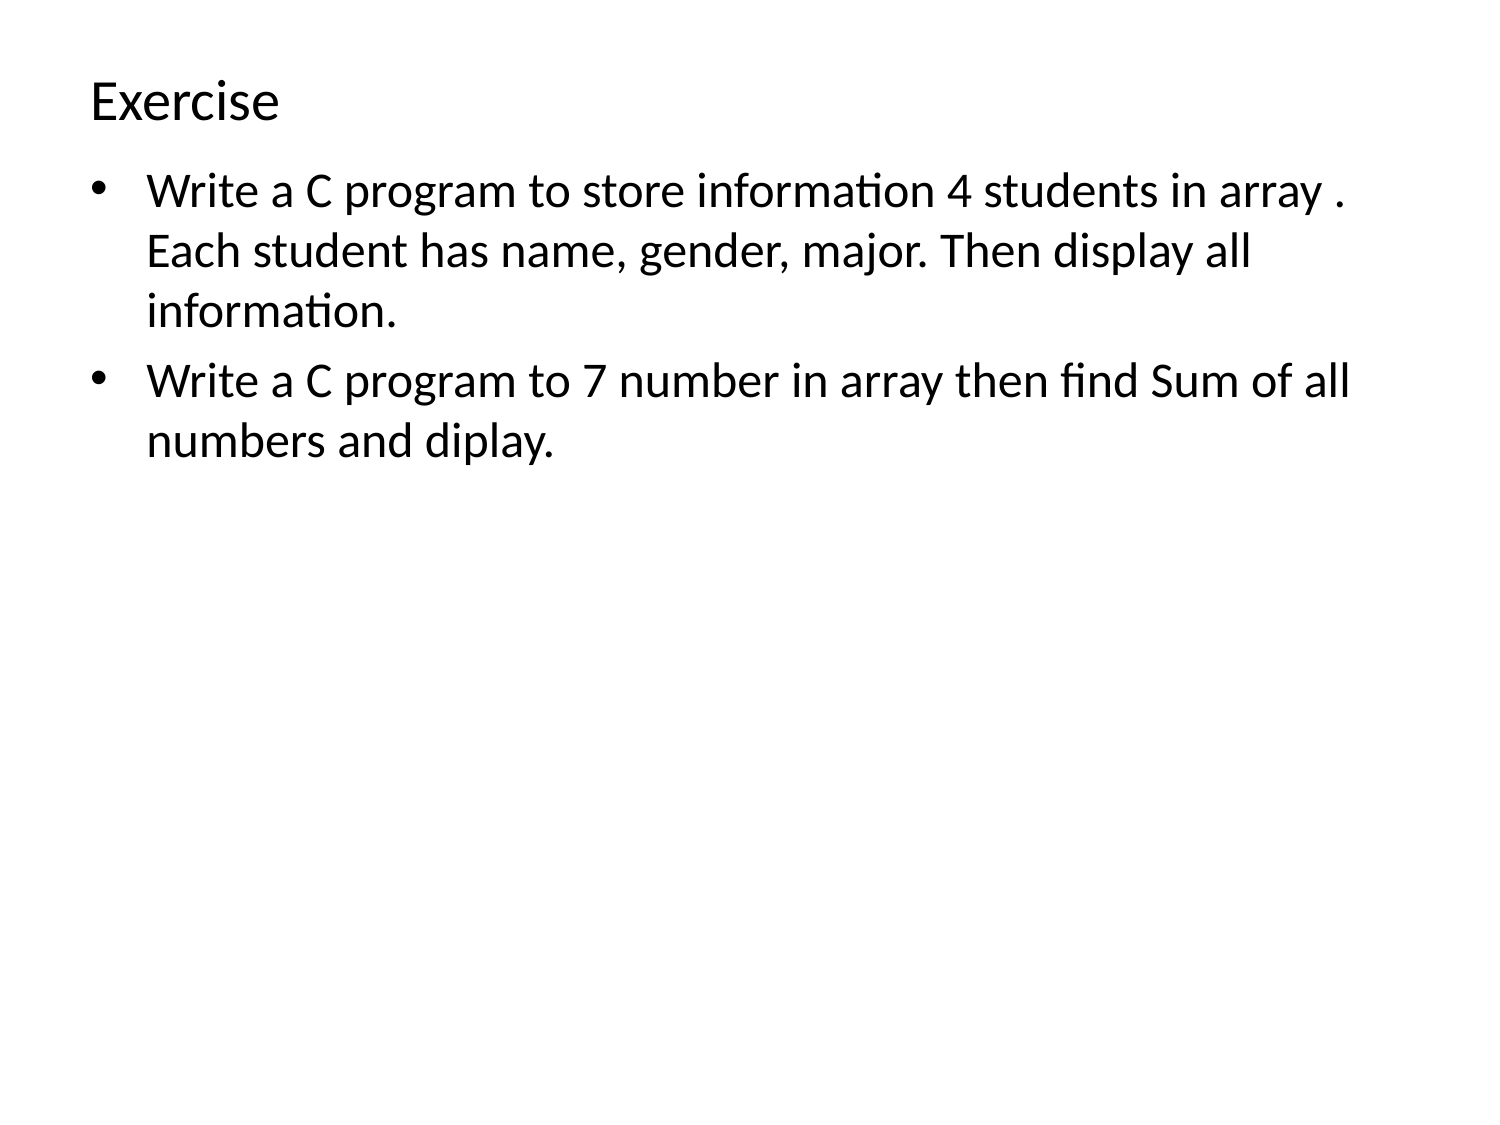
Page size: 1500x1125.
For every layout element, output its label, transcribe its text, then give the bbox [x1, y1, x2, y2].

list Write a C program to store information 4 students in array . Each student has name, gender, major. Then display all information. Write a C program to 7 number in array then find Sum of all numbers and diplay. [75, 149, 1425, 1063]
title Exercise [75, 45, 1425, 149]
